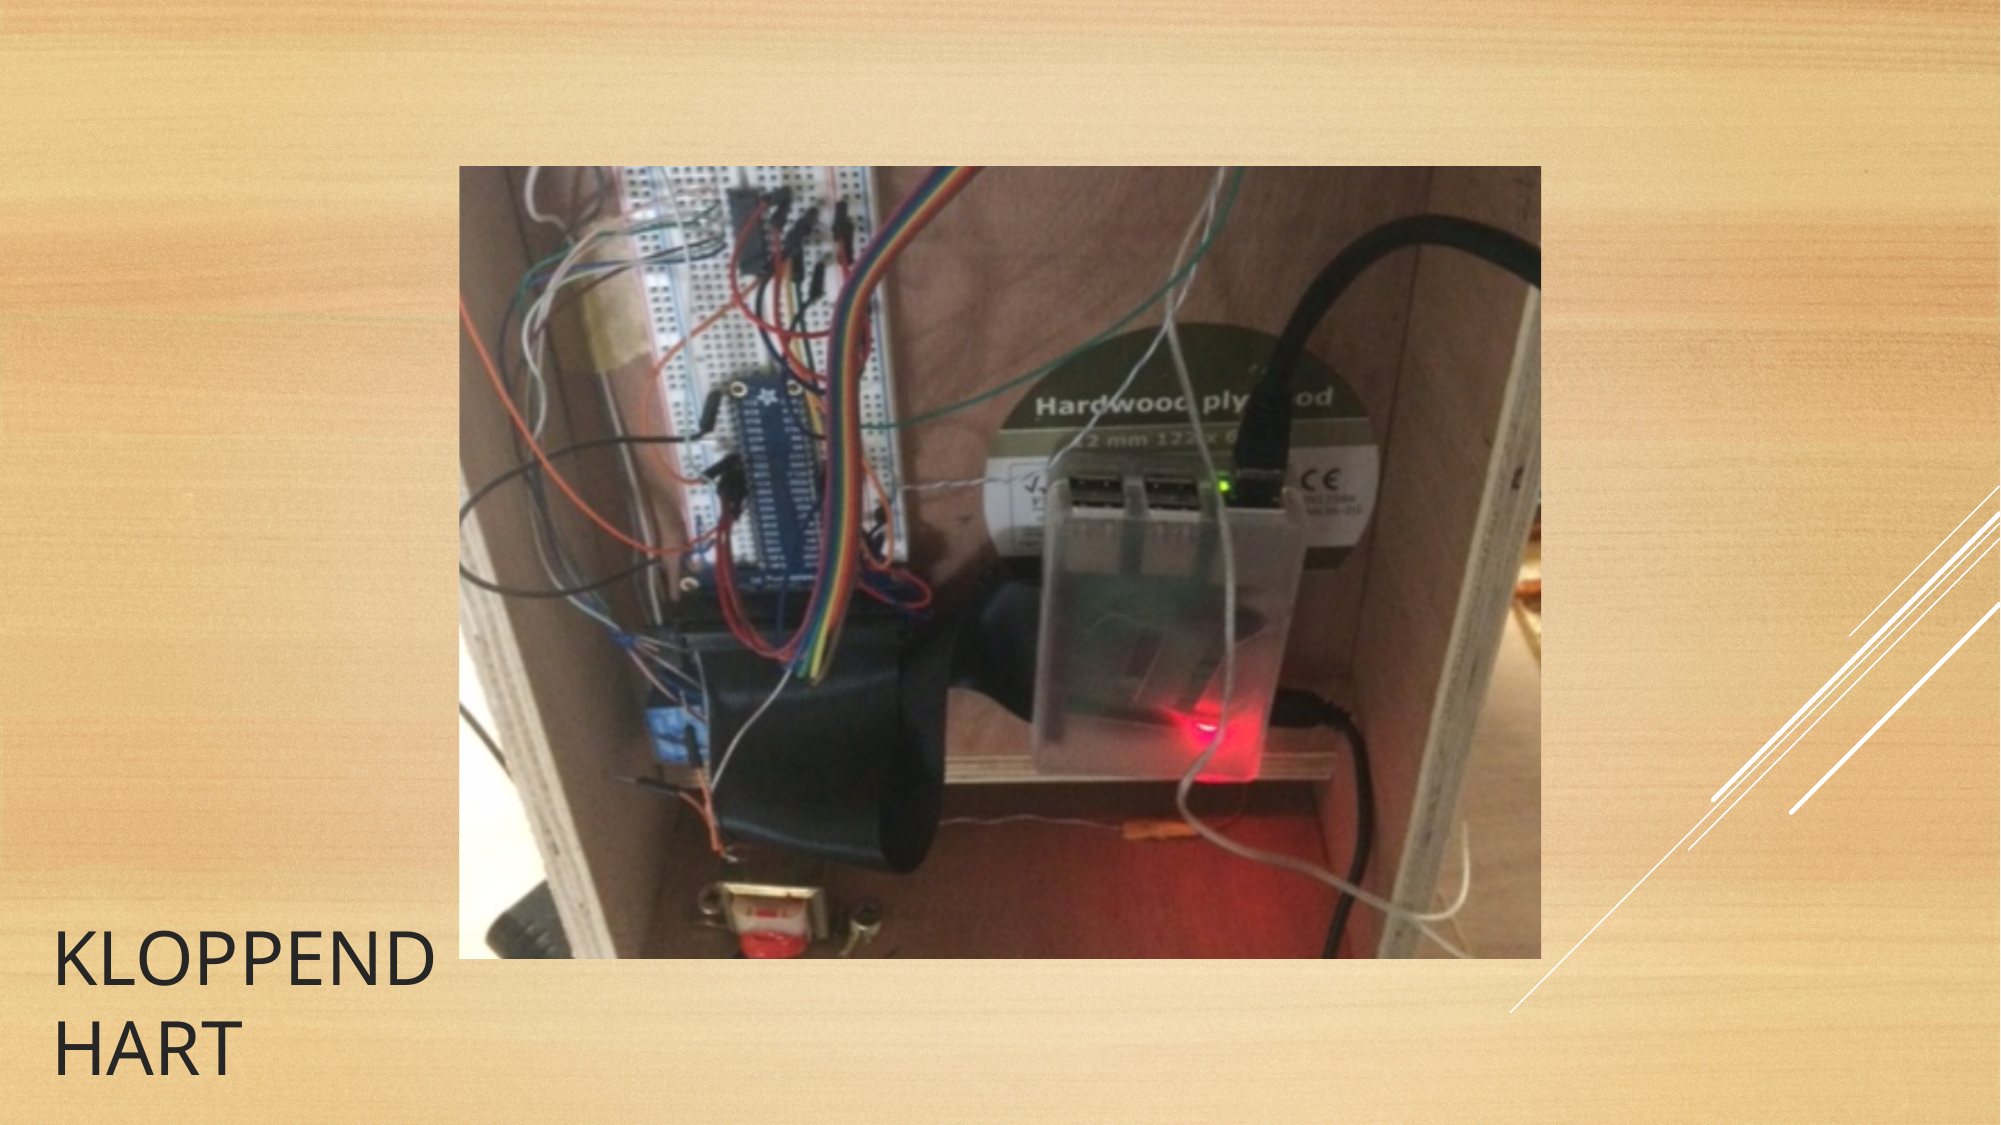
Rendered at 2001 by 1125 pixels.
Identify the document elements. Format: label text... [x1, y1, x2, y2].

picture [0, 0, 2001, 1125]
title Kloppend hart [36, 893, 588, 1108]
